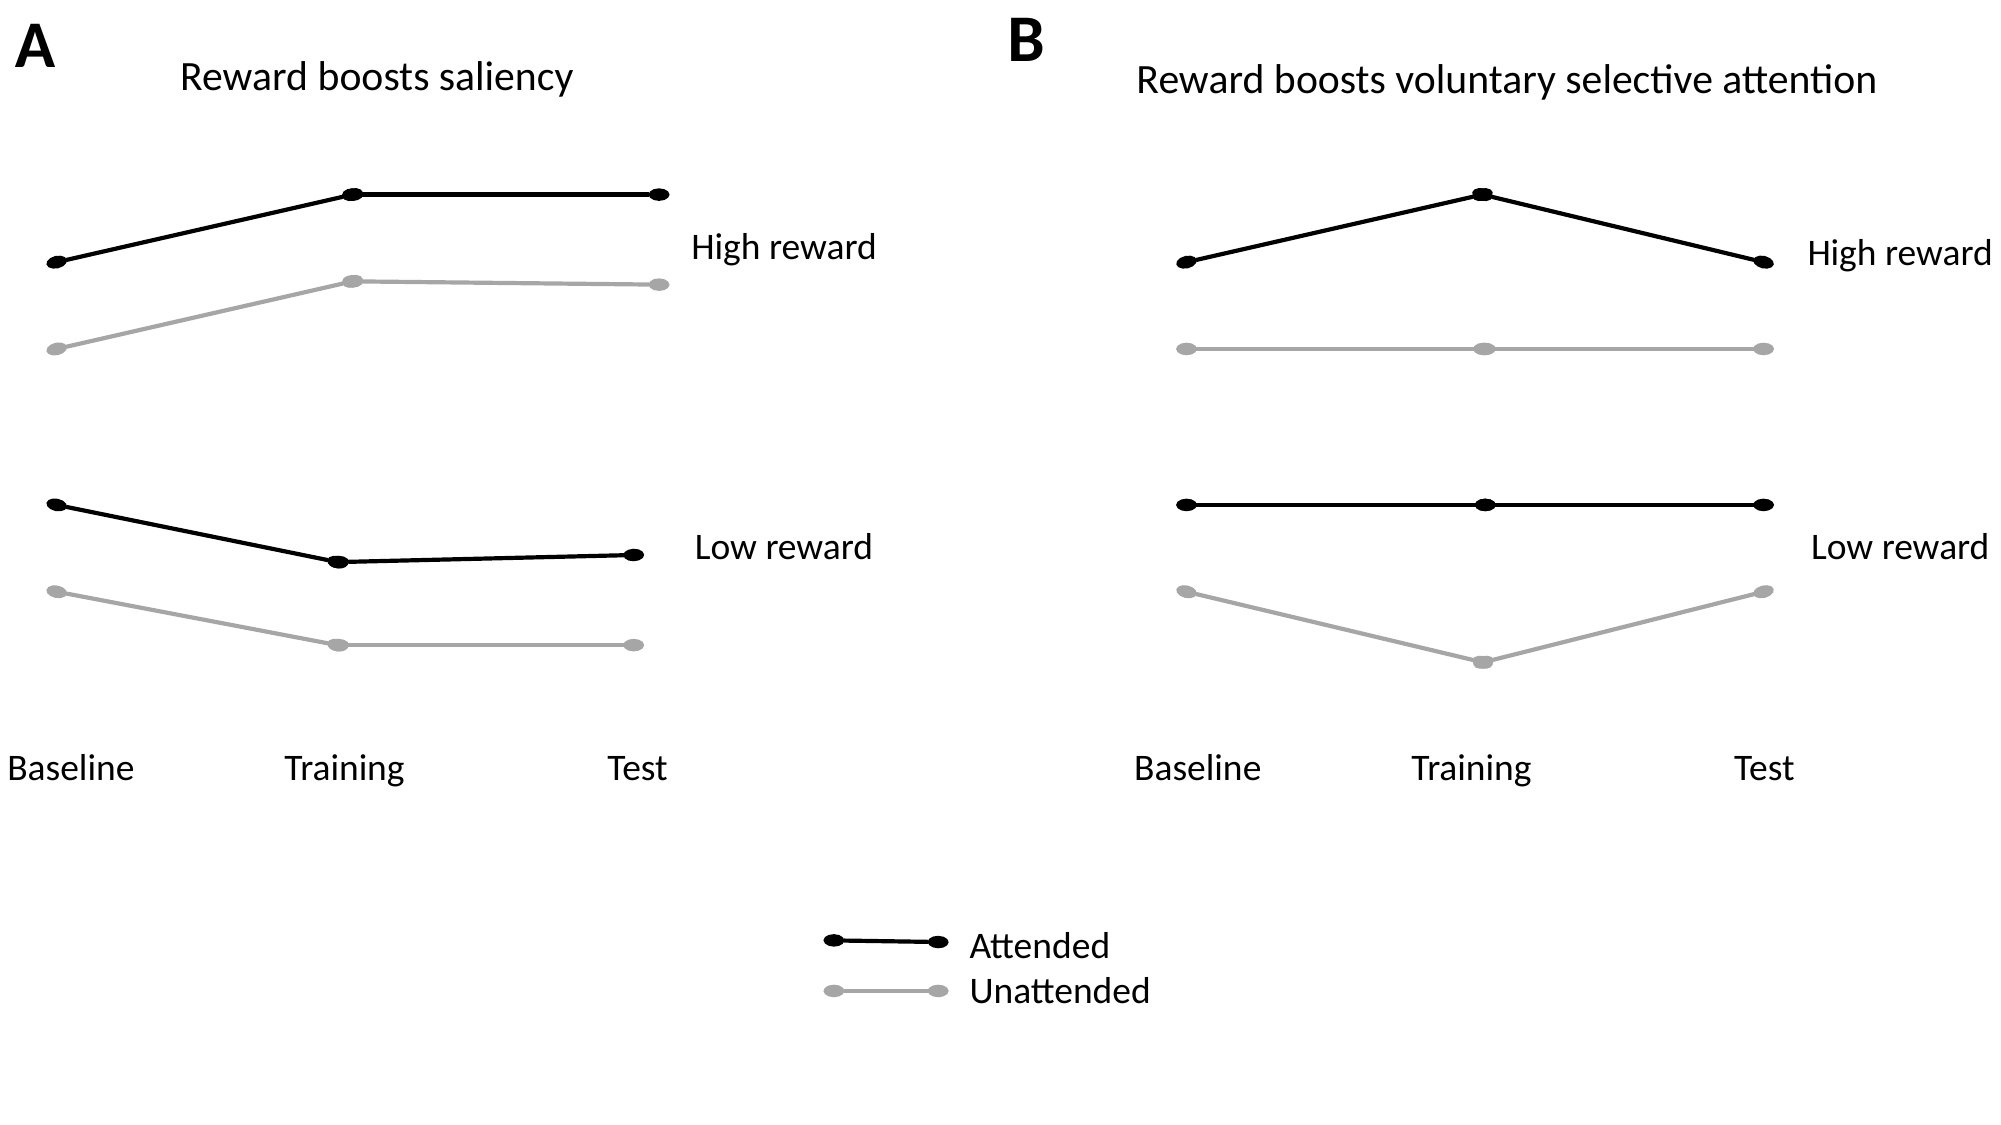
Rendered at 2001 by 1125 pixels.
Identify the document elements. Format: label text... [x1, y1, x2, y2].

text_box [338, 554, 634, 563]
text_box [56, 591, 338, 646]
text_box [56, 281, 353, 349]
text_box Baseline Training Test [1062, 735, 1867, 795]
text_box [1186, 591, 1483, 663]
text_box Reward boosts saliency [151, 41, 602, 107]
text_box Reward boosts voluntary selective attention [1113, 44, 1901, 110]
text_box Baseline Training Test [0, 735, 740, 795]
text_box High reward [1765, 220, 2000, 281]
text_box High reward [648, 214, 920, 275]
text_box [1482, 194, 1764, 263]
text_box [1186, 194, 1482, 263]
text_box Low reward [1765, 514, 2000, 575]
text_box Attended Unattended [954, 913, 1187, 1019]
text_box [56, 194, 353, 263]
text_box A [0, 0, 70, 89]
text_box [56, 504, 338, 563]
text_box Low reward [648, 514, 920, 575]
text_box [352, 281, 660, 285]
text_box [1483, 591, 1764, 663]
text_box B [992, 0, 1063, 83]
